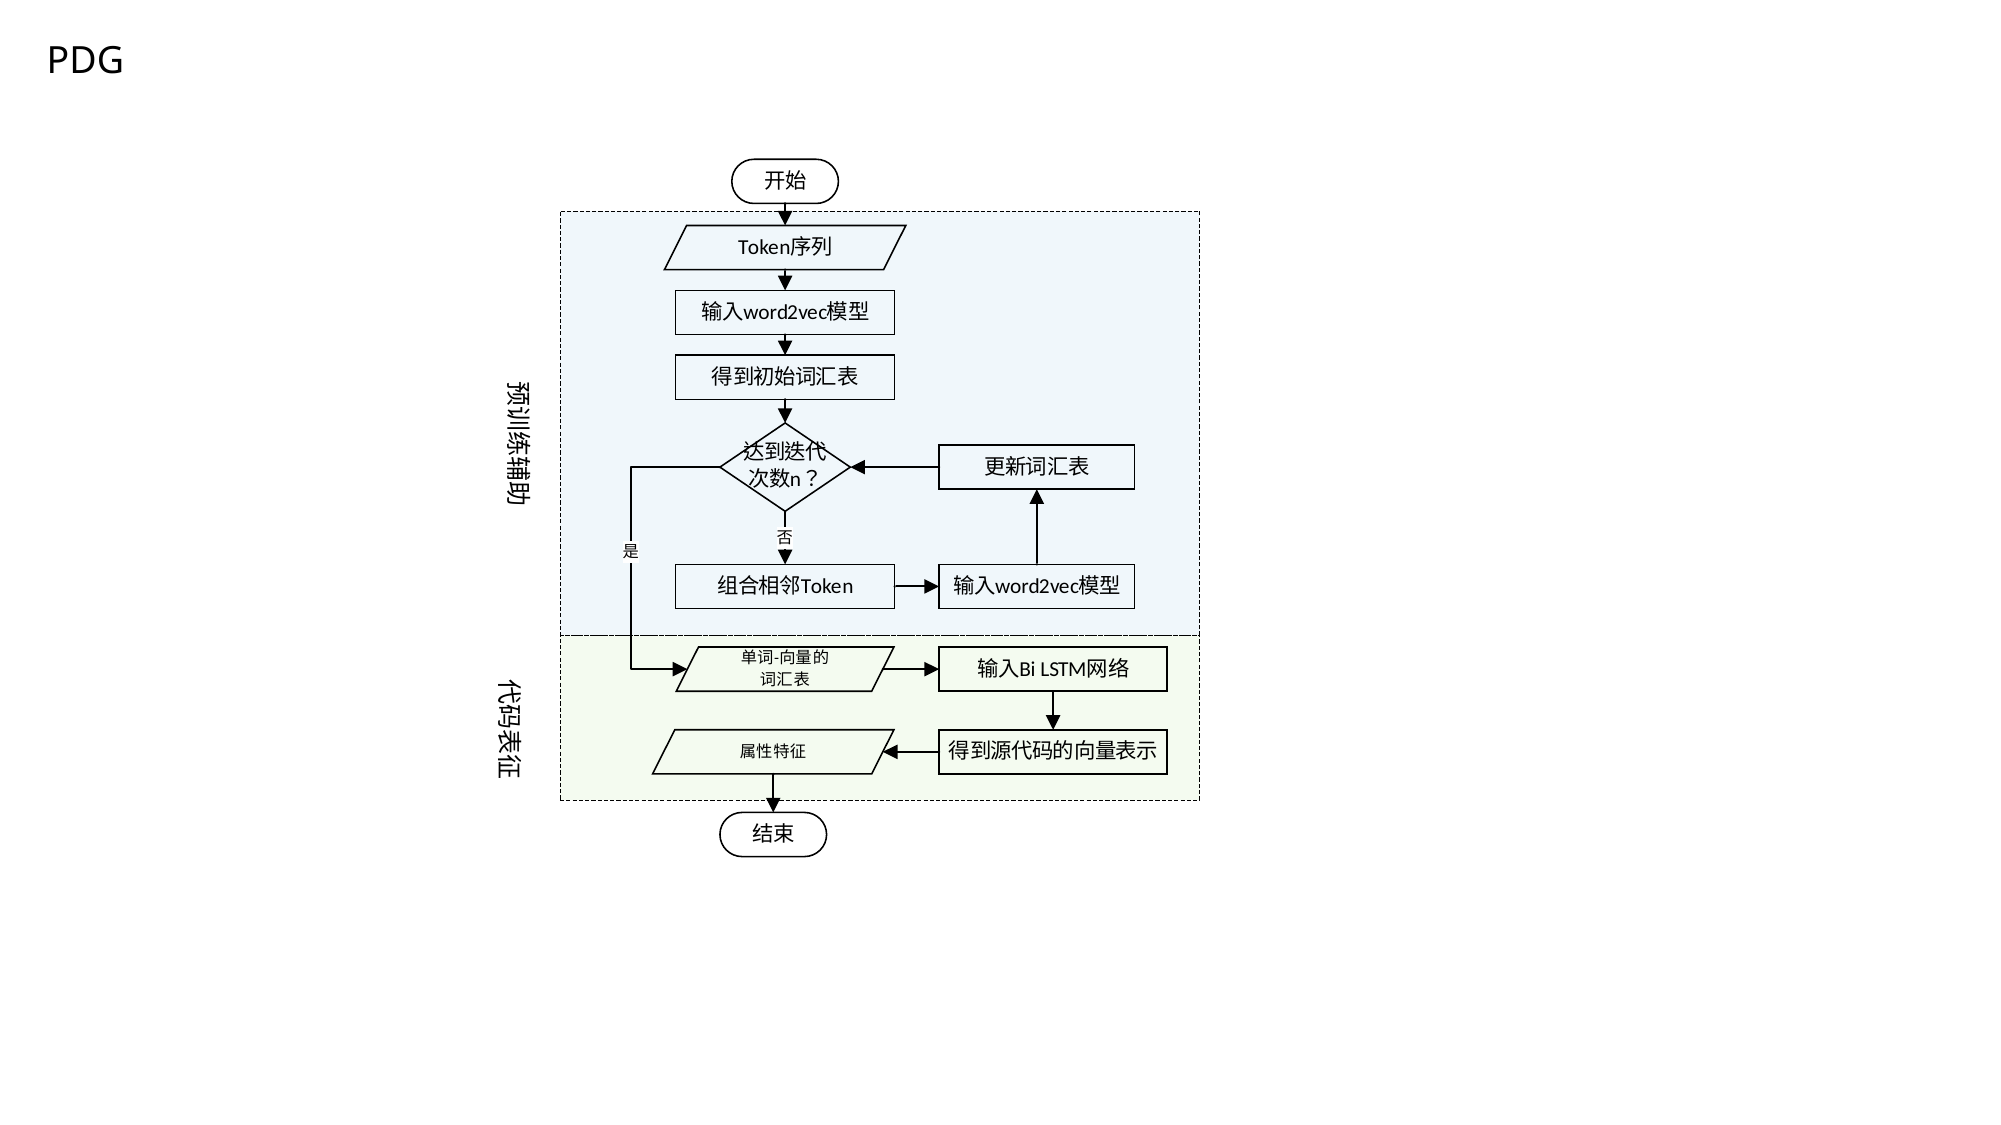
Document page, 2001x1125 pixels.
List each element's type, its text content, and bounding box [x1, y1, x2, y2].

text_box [458, 154, 1201, 860]
text_box PDG [31, 28, 229, 89]
